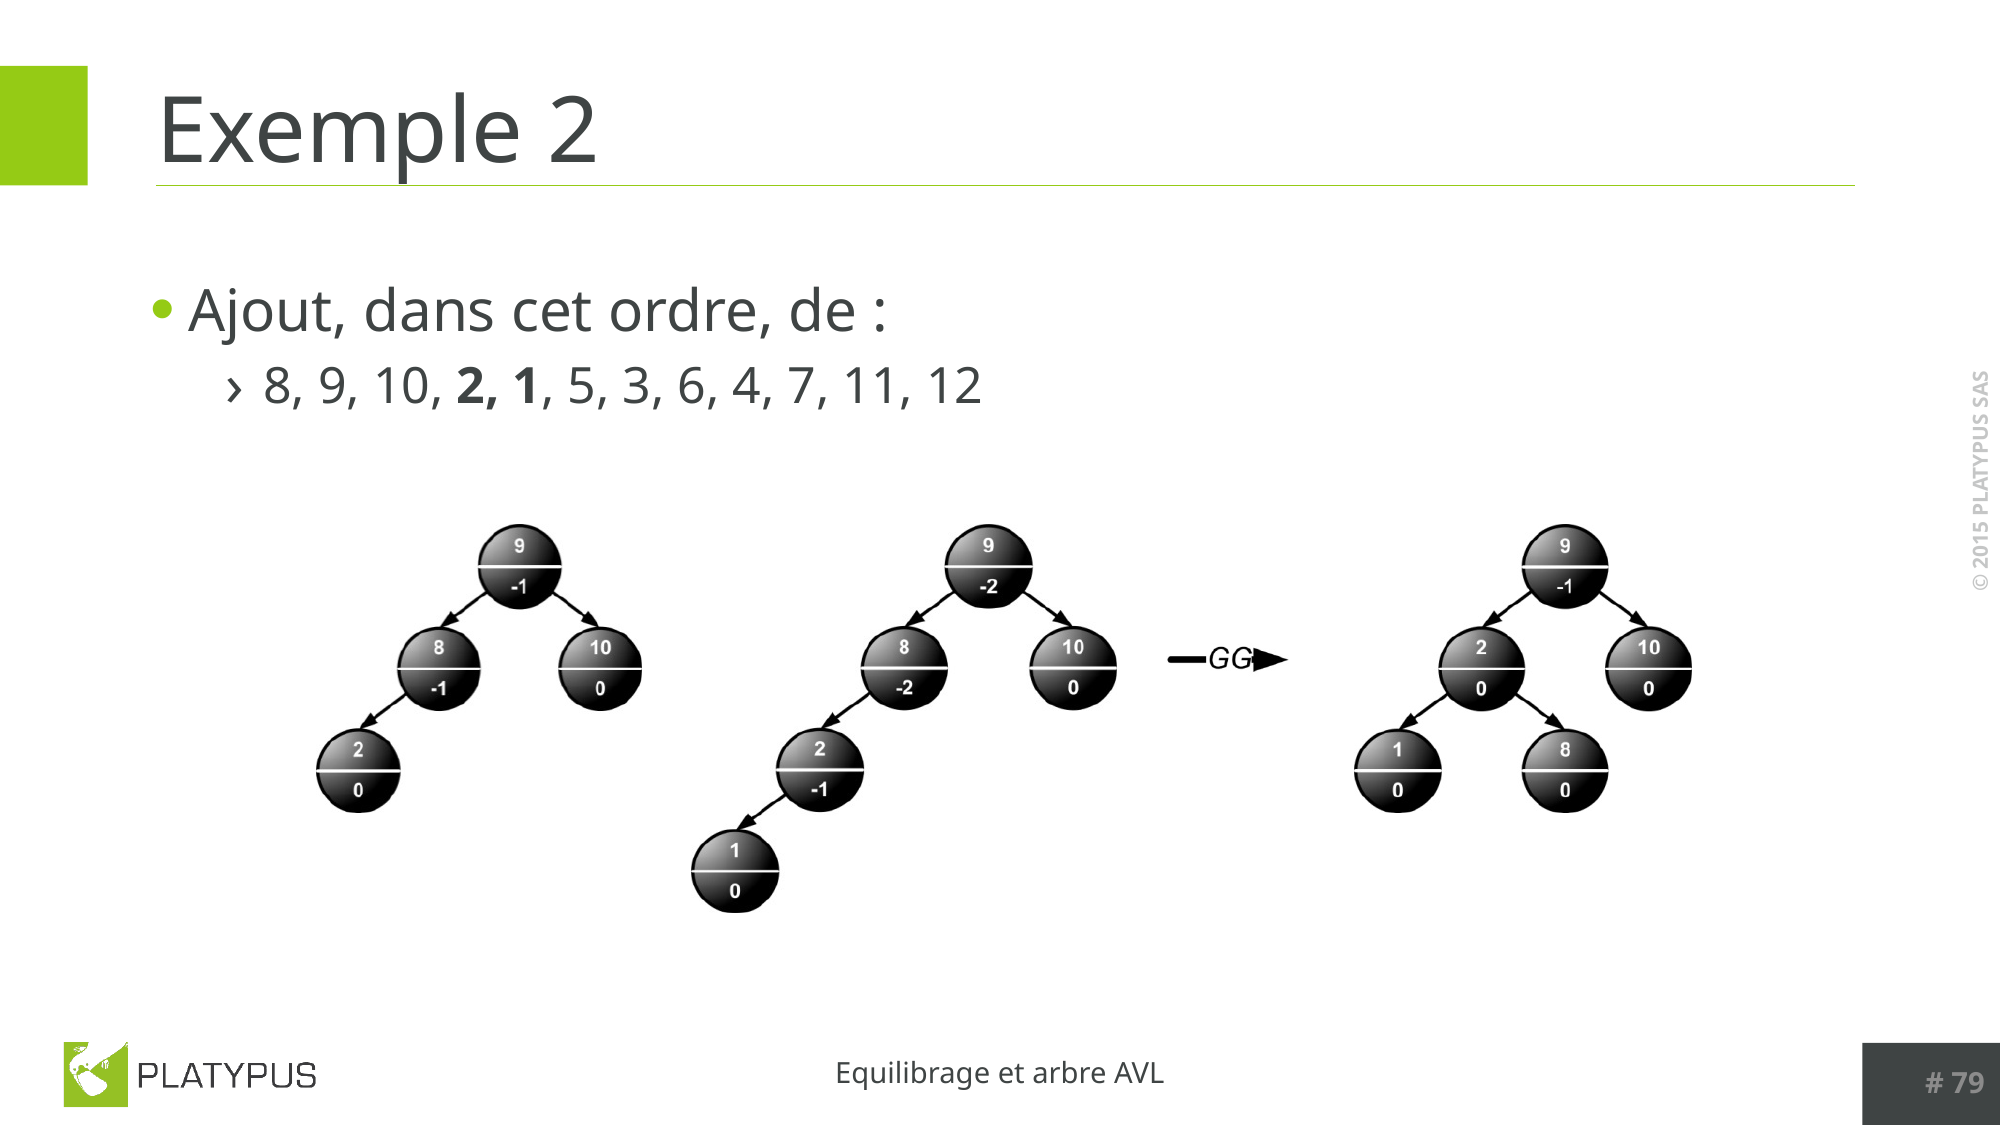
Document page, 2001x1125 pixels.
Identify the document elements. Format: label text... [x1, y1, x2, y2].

picture [691, 524, 1117, 913]
list Equilibrage et arbre AVL [639, 1051, 1361, 1088]
slide_number # 79 [1862, 1042, 2000, 1125]
picture [316, 524, 642, 813]
list Ajout, dans cet ordre, de : 8, 9, 10, 2, 1, 5, 3, 6, 4, 7, 11, 12 [135, 265, 1861, 980]
picture [59, 1035, 322, 1110]
picture [1166, 637, 1289, 677]
picture [1354, 524, 1692, 813]
title Exemple 2 [141, 23, 1867, 242]
